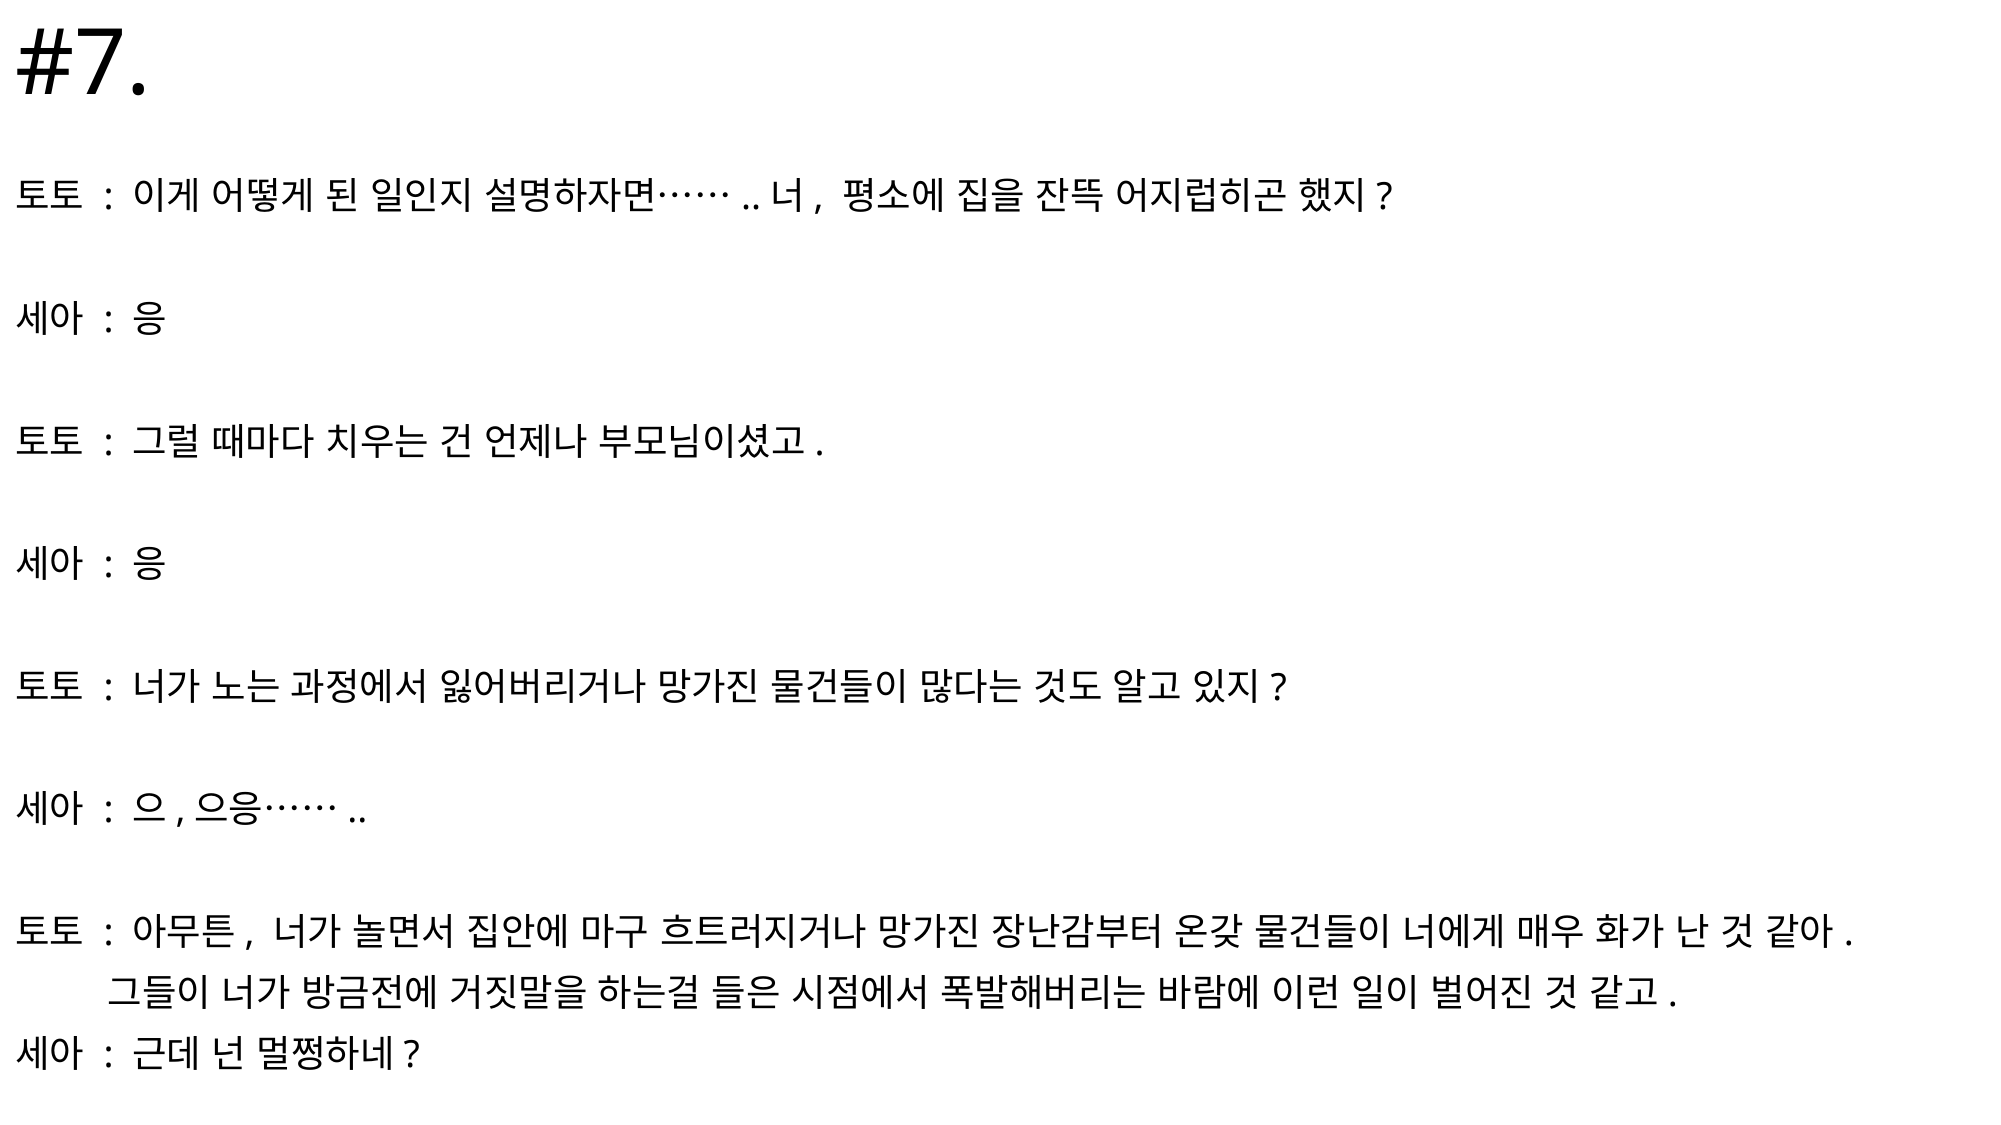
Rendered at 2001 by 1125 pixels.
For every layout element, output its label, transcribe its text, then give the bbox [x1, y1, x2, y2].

list 토토 : 이게 어떻게 된 일인지 설명하자면……..너, 평소에 집을 잔뜩 어지럽히곤 했지? 세아 : 응 토토 : 그럴 때마다 치우는 건 언제나 부모님이셨고. 세아 : 응 토토 : 너가 노는 과정에서 잃어버리거나 망가진 물건들이 많다는 것도 알고 있지? 세아 : 으,으응…….. 토토 : 아무튼, 너가 놀면서 집안에 마구 흐트러지거나 망가진 장난감부터 온갖 물건들이 너에게 매우 화가 난 것 같아. 그들이 너가 방금전에 거짓말을 하는걸 들은 시점에서 폭발해버리는 바람에 이런 일이 벌어진 것 같고. 세아 : 근데 넌 멀쩡하네? [0, 169, 2000, 1125]
title #7. [0, 0, 2000, 131]
